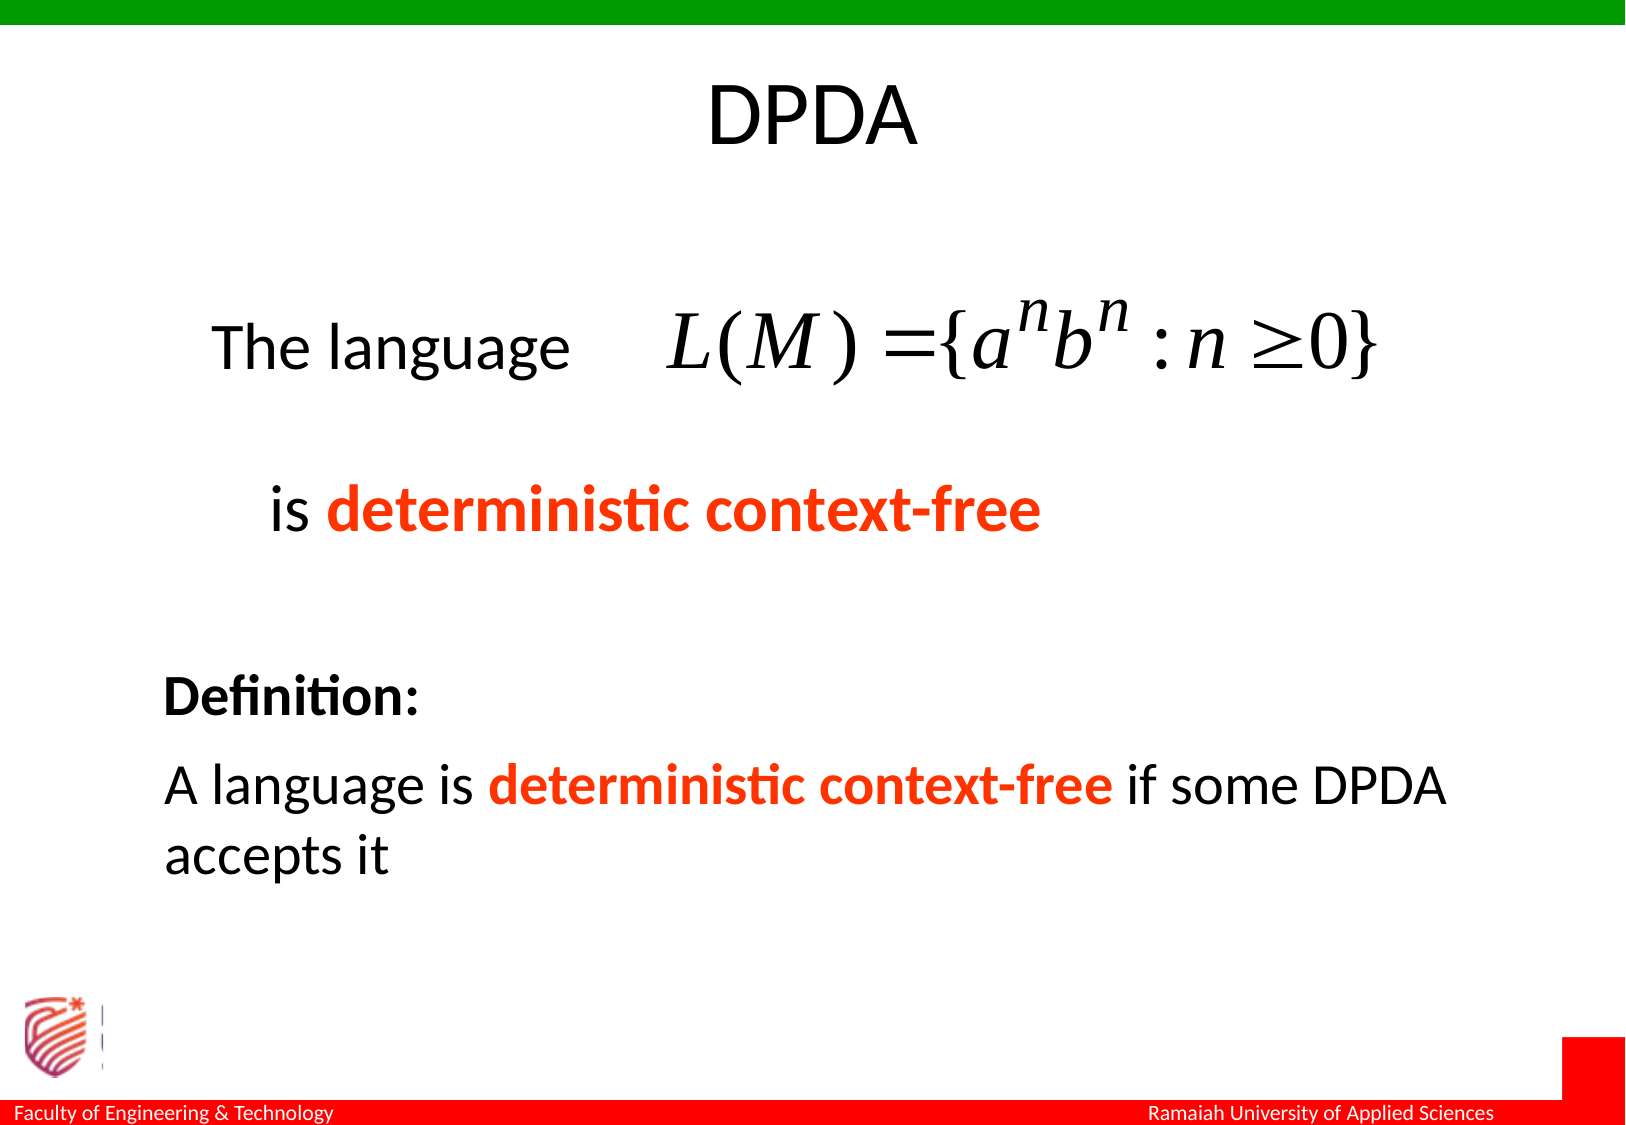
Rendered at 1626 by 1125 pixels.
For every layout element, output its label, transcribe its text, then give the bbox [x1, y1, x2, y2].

text_box The language [196, 295, 587, 391]
text_box DPDA [81, 45, 1544, 233]
picture [24, 997, 104, 1078]
text_box is deterministic context-free [255, 457, 1058, 553]
text_box A language is deterministic context-free if some DPDA accepts it [150, 738, 1475, 894]
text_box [662, 274, 1382, 392]
text_box Definition: [149, 649, 435, 735]
